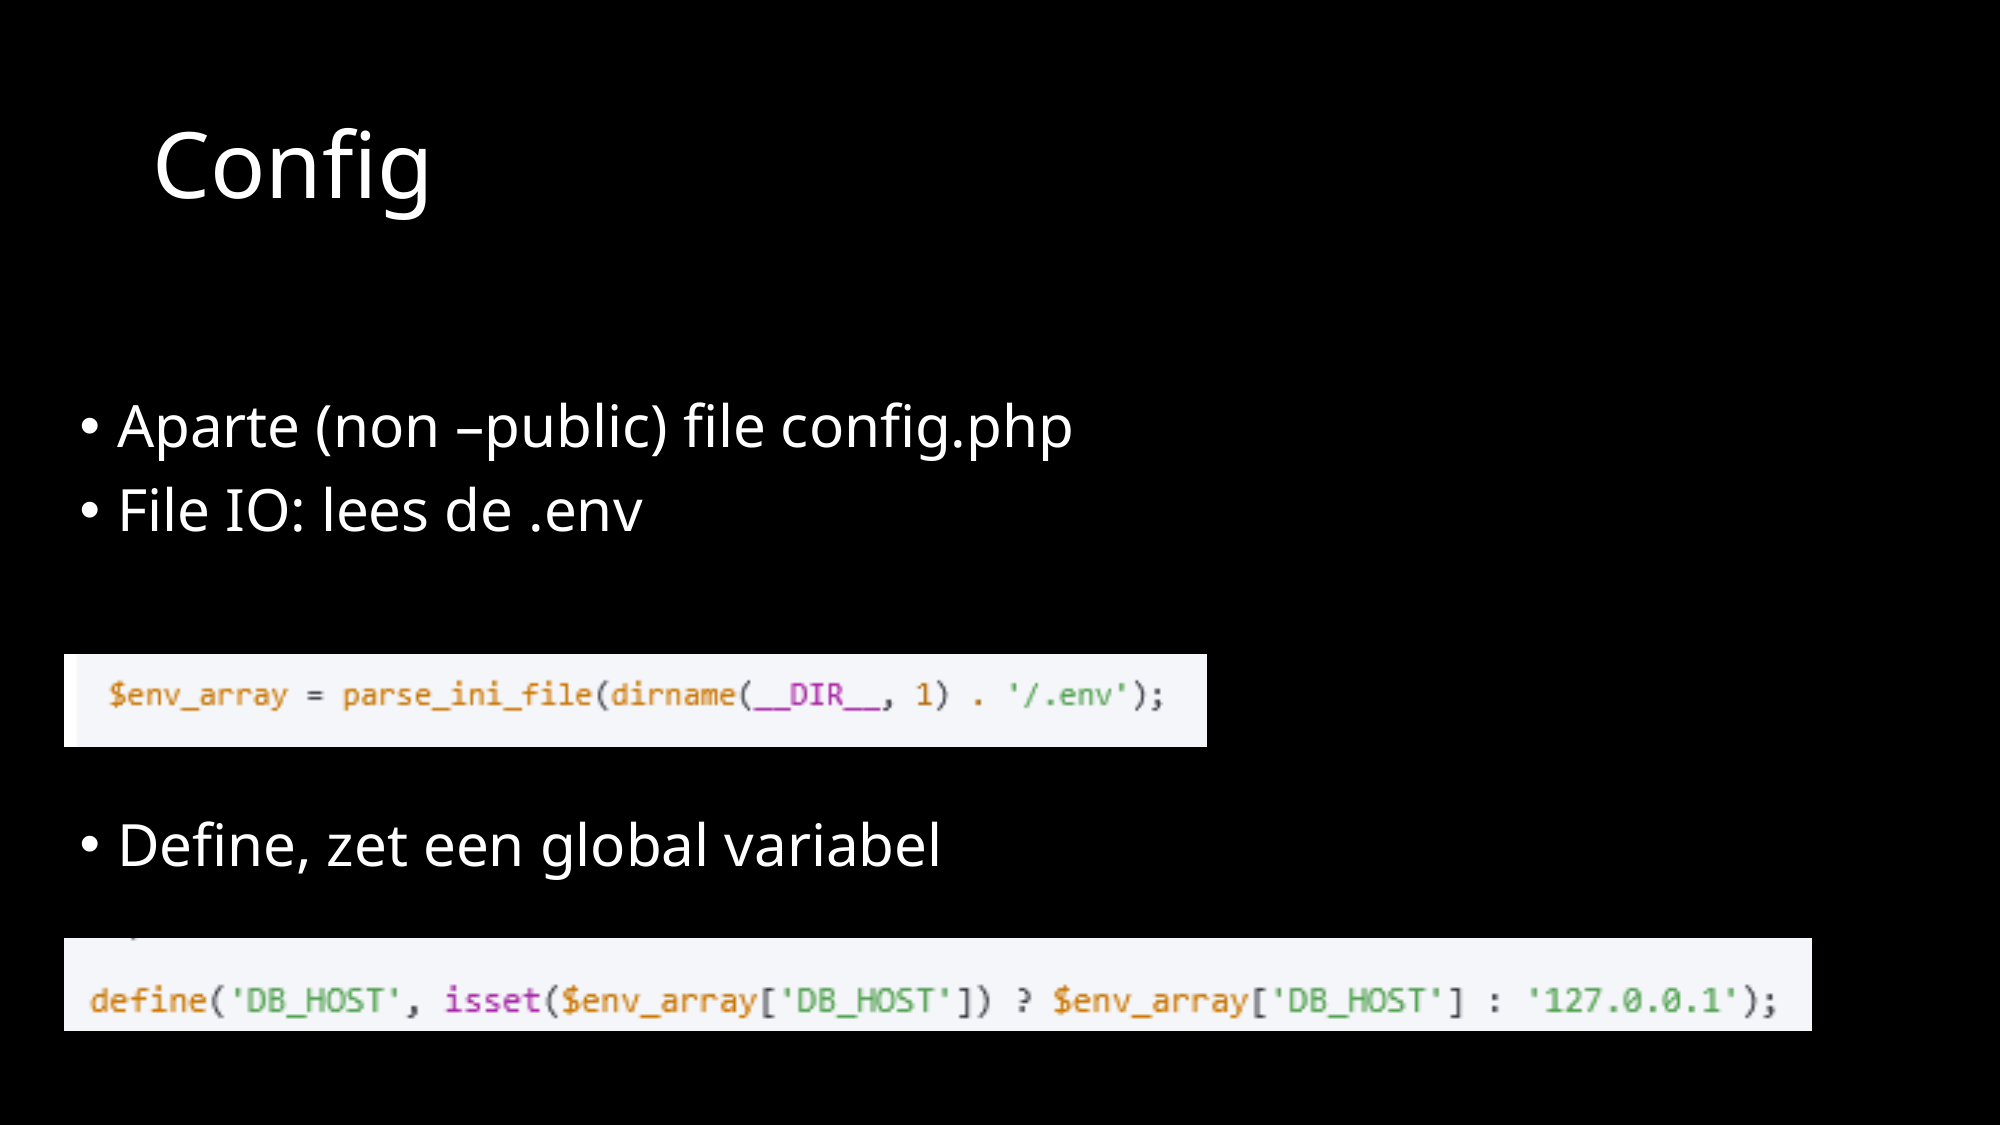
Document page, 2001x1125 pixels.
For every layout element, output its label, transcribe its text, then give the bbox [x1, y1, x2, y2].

title Config [137, 59, 1863, 278]
list Aparte (non –public) file config.php File IO: lees de .env Define, zet een global variabel [64, 299, 1691, 938]
picture [63, 653, 1208, 747]
picture [63, 938, 1812, 1032]
